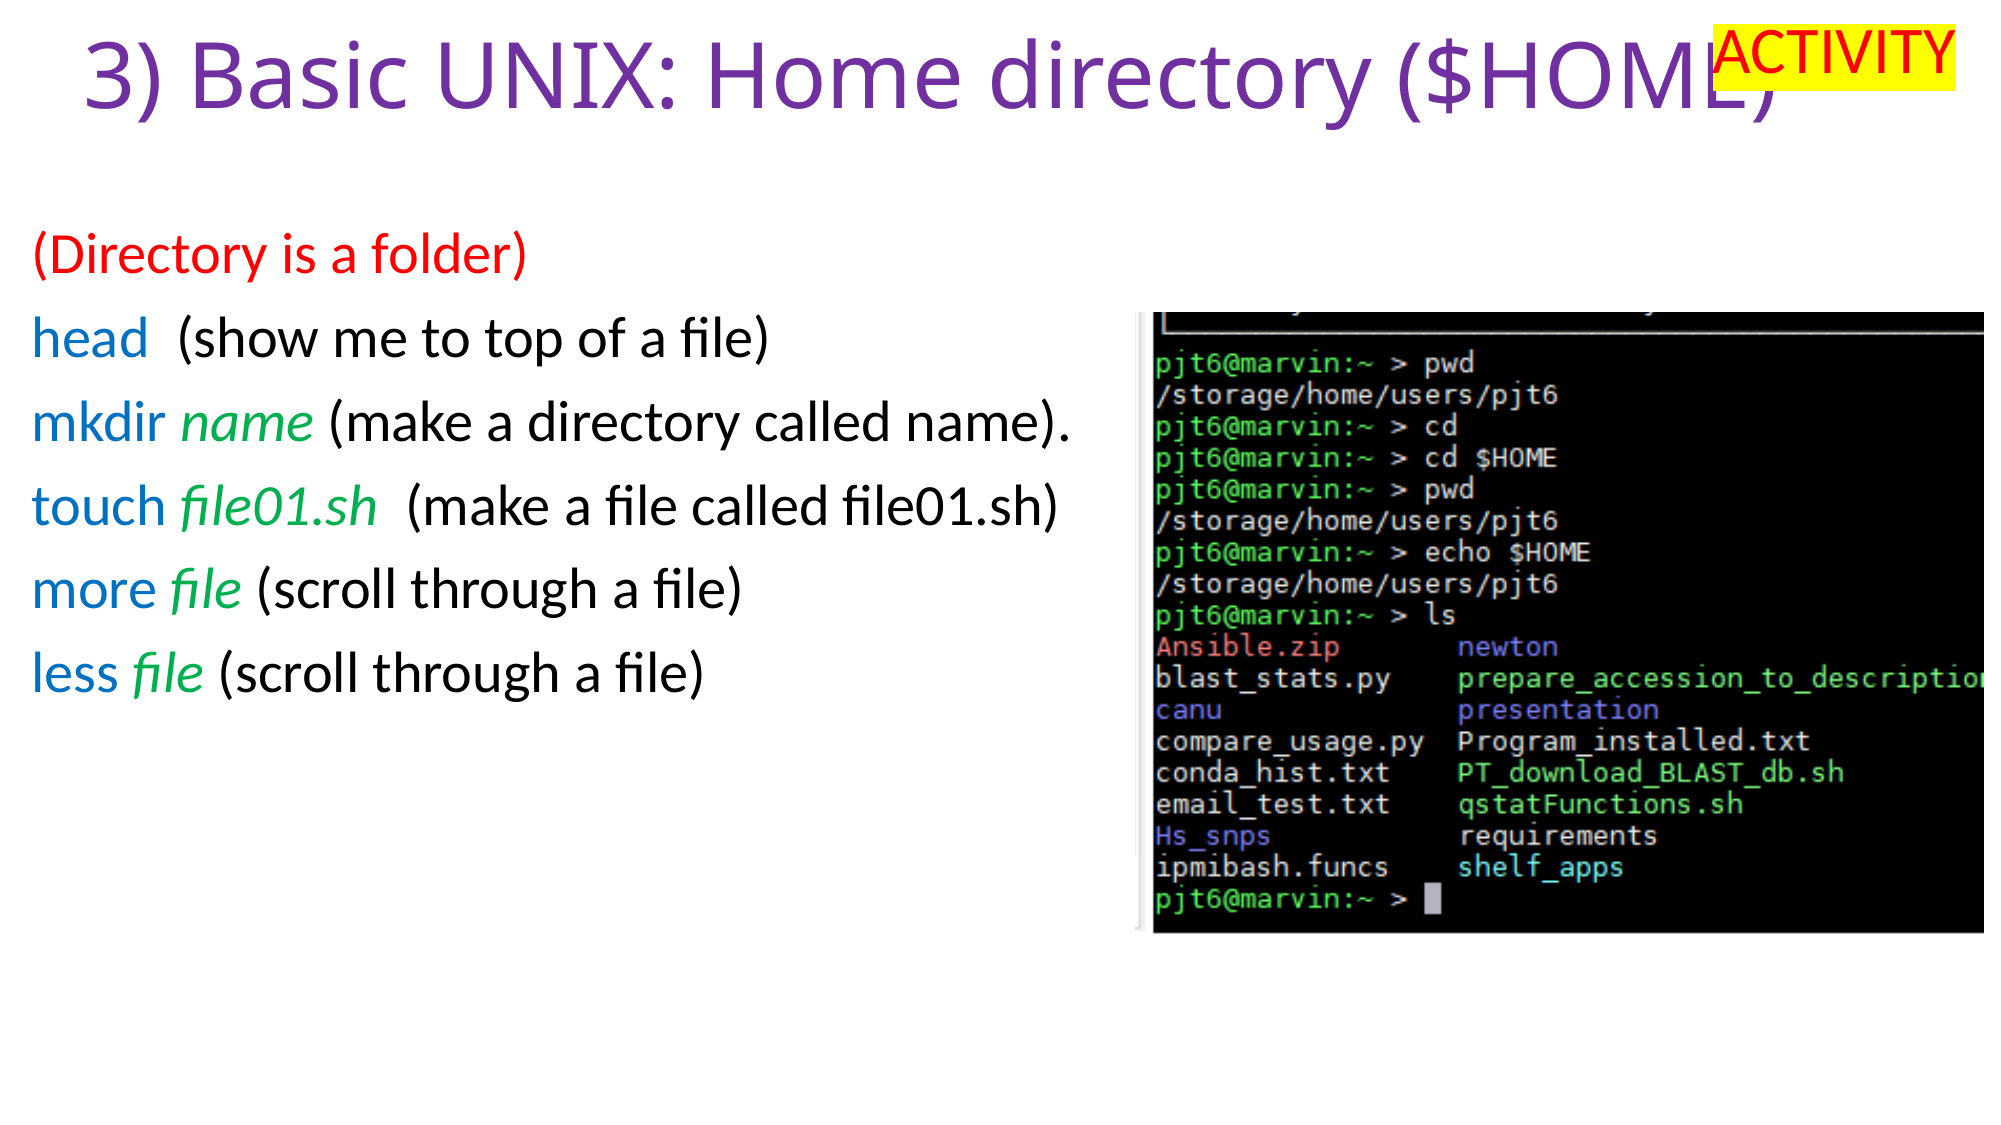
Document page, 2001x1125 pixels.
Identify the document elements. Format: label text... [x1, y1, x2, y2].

title 3) Basic UNIX: Home directory ($HOME) [0, 0, 1863, 188]
text_box ACTIVITY [1697, 0, 2000, 95]
list (Directory is a folder) head (show me to top of a file) mkdir name (make a directory called name). touch file01.sh (make a file called file01.sh) more file (scroll through a file) less file (scroll through a file) [16, 216, 1919, 1106]
picture [1135, 312, 1984, 942]
